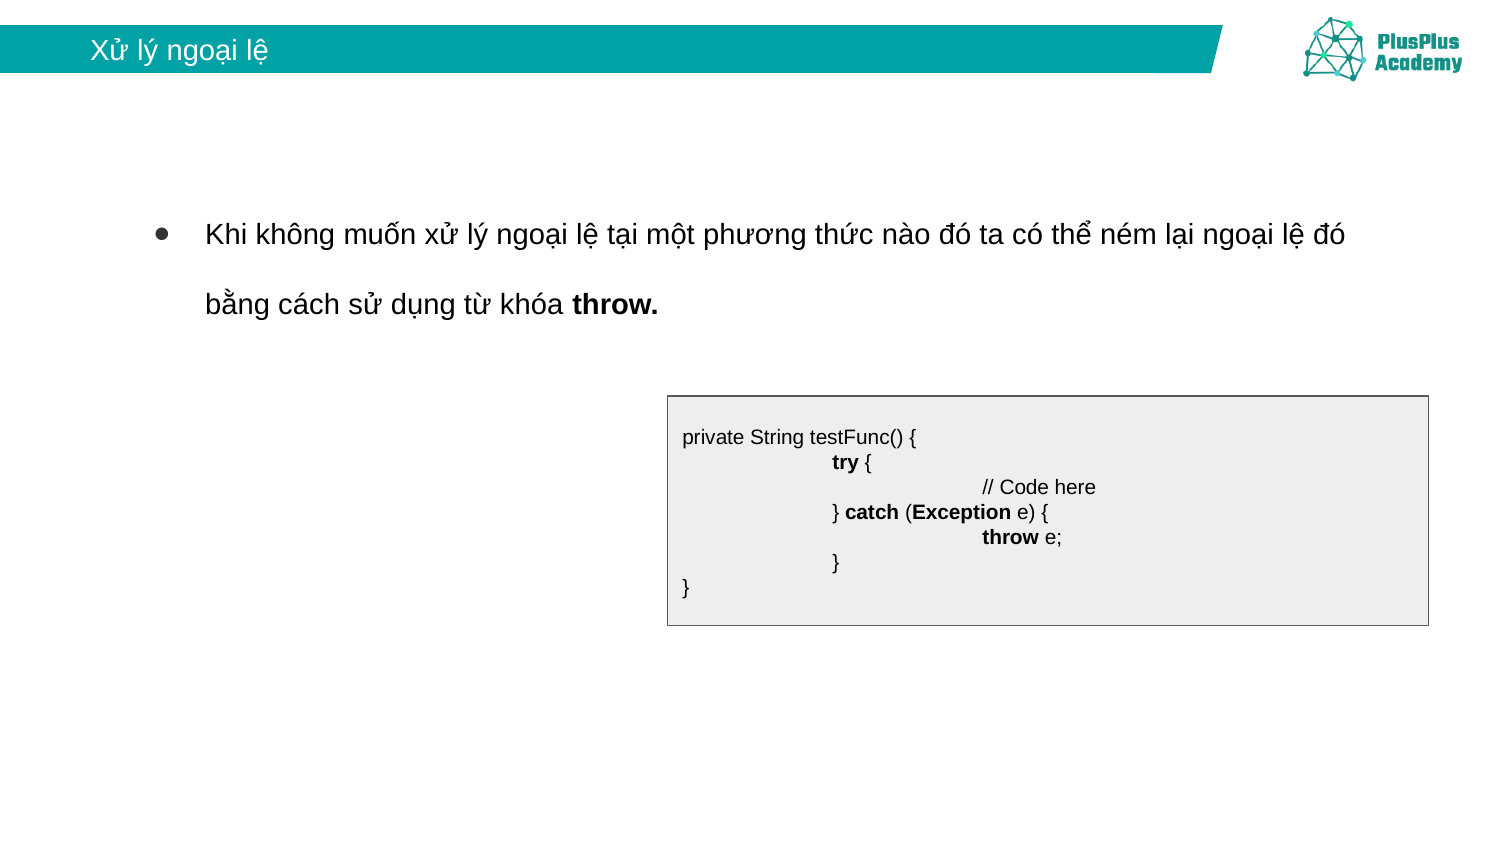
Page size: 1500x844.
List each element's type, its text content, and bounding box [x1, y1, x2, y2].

text_box Khi không muốn xử lý ngoại lệ tại một phương thức nào đó ta có thể ném lại ngoại lệ đó bằng cách sử dụng từ khóa throw. [115, 165, 1416, 420]
picture [1294, 12, 1469, 87]
text_box private String testFunc() { try { // Code here } catch (Exception e) { throw e; } } [667, 396, 1429, 626]
text_box [1155, 25, 1223, 74]
text_box Xử lý ngoại lệ [0, 25, 1167, 73]
